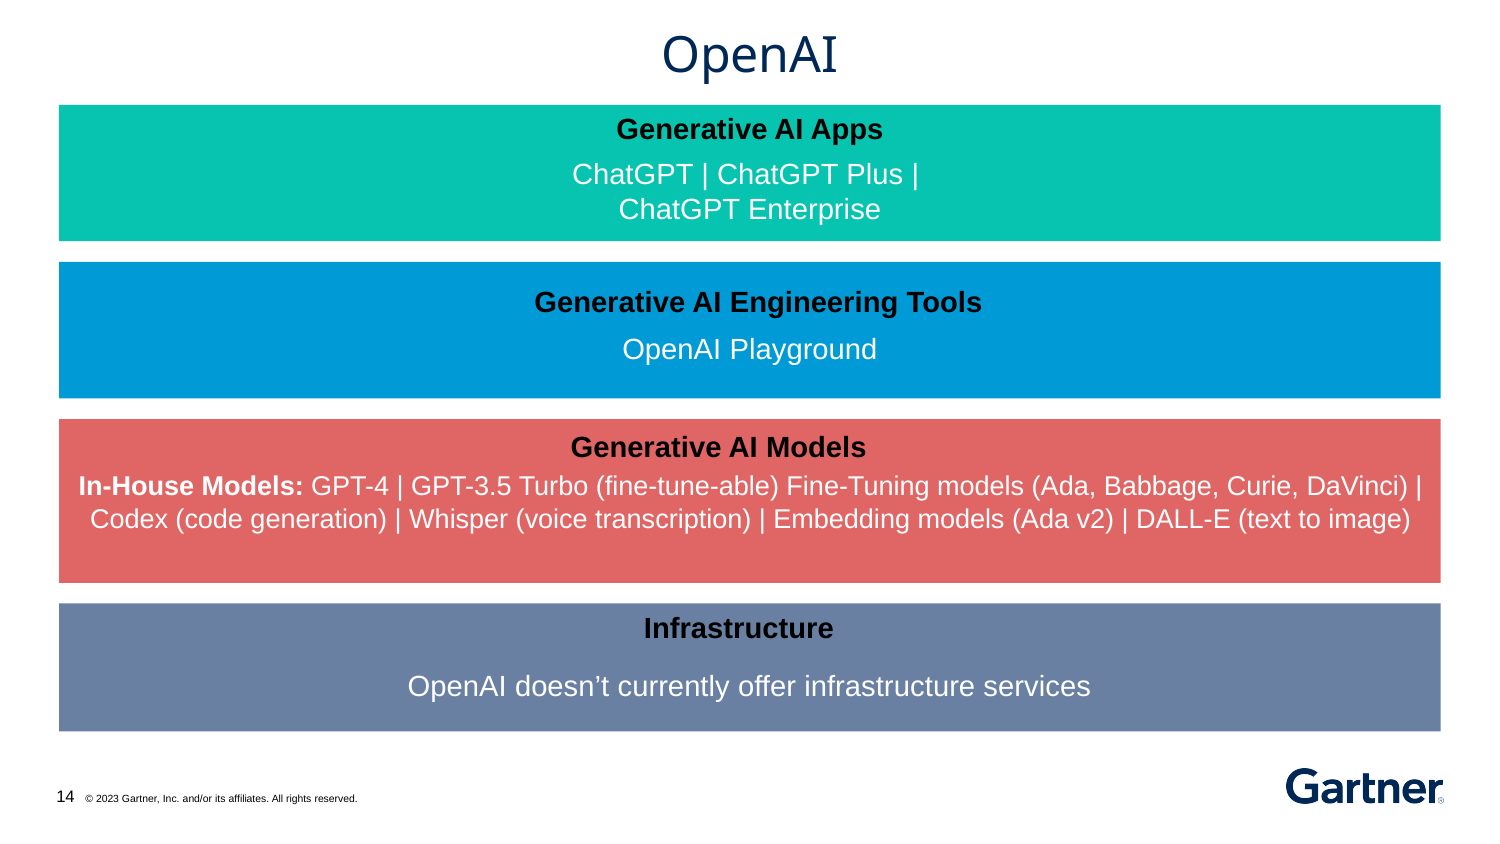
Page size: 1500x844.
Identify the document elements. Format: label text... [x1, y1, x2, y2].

picture [1286, 768, 1444, 804]
text_box Generative AI Models [570, 422, 930, 469]
text_box OpenAI Playground [59, 261, 1441, 399]
text_box Infrastructure [644, 603, 944, 650]
text_box Generative AI Engineering Tools [534, 278, 1000, 325]
text_box OpenAI doesn’t currently offer infrastructure services [59, 603, 1441, 732]
text_box Generative AI Apps [570, 104, 930, 151]
title OpenAI [56, 29, 1444, 85]
text_box In-House Models: GPT-4 | GPT-3.5 Turbo (fine-tune-able) Fine-Tuning models (Ada, Babbage, Curie, DaVinci) | Codex (code generation) | Whisper (voice transcription) | Embedding models (Ada v2) | DALL-E (text to image) [59, 419, 1441, 583]
text_box ChatGPT | ChatGPT Plus | ChatGPT Enterprise [59, 104, 1441, 242]
